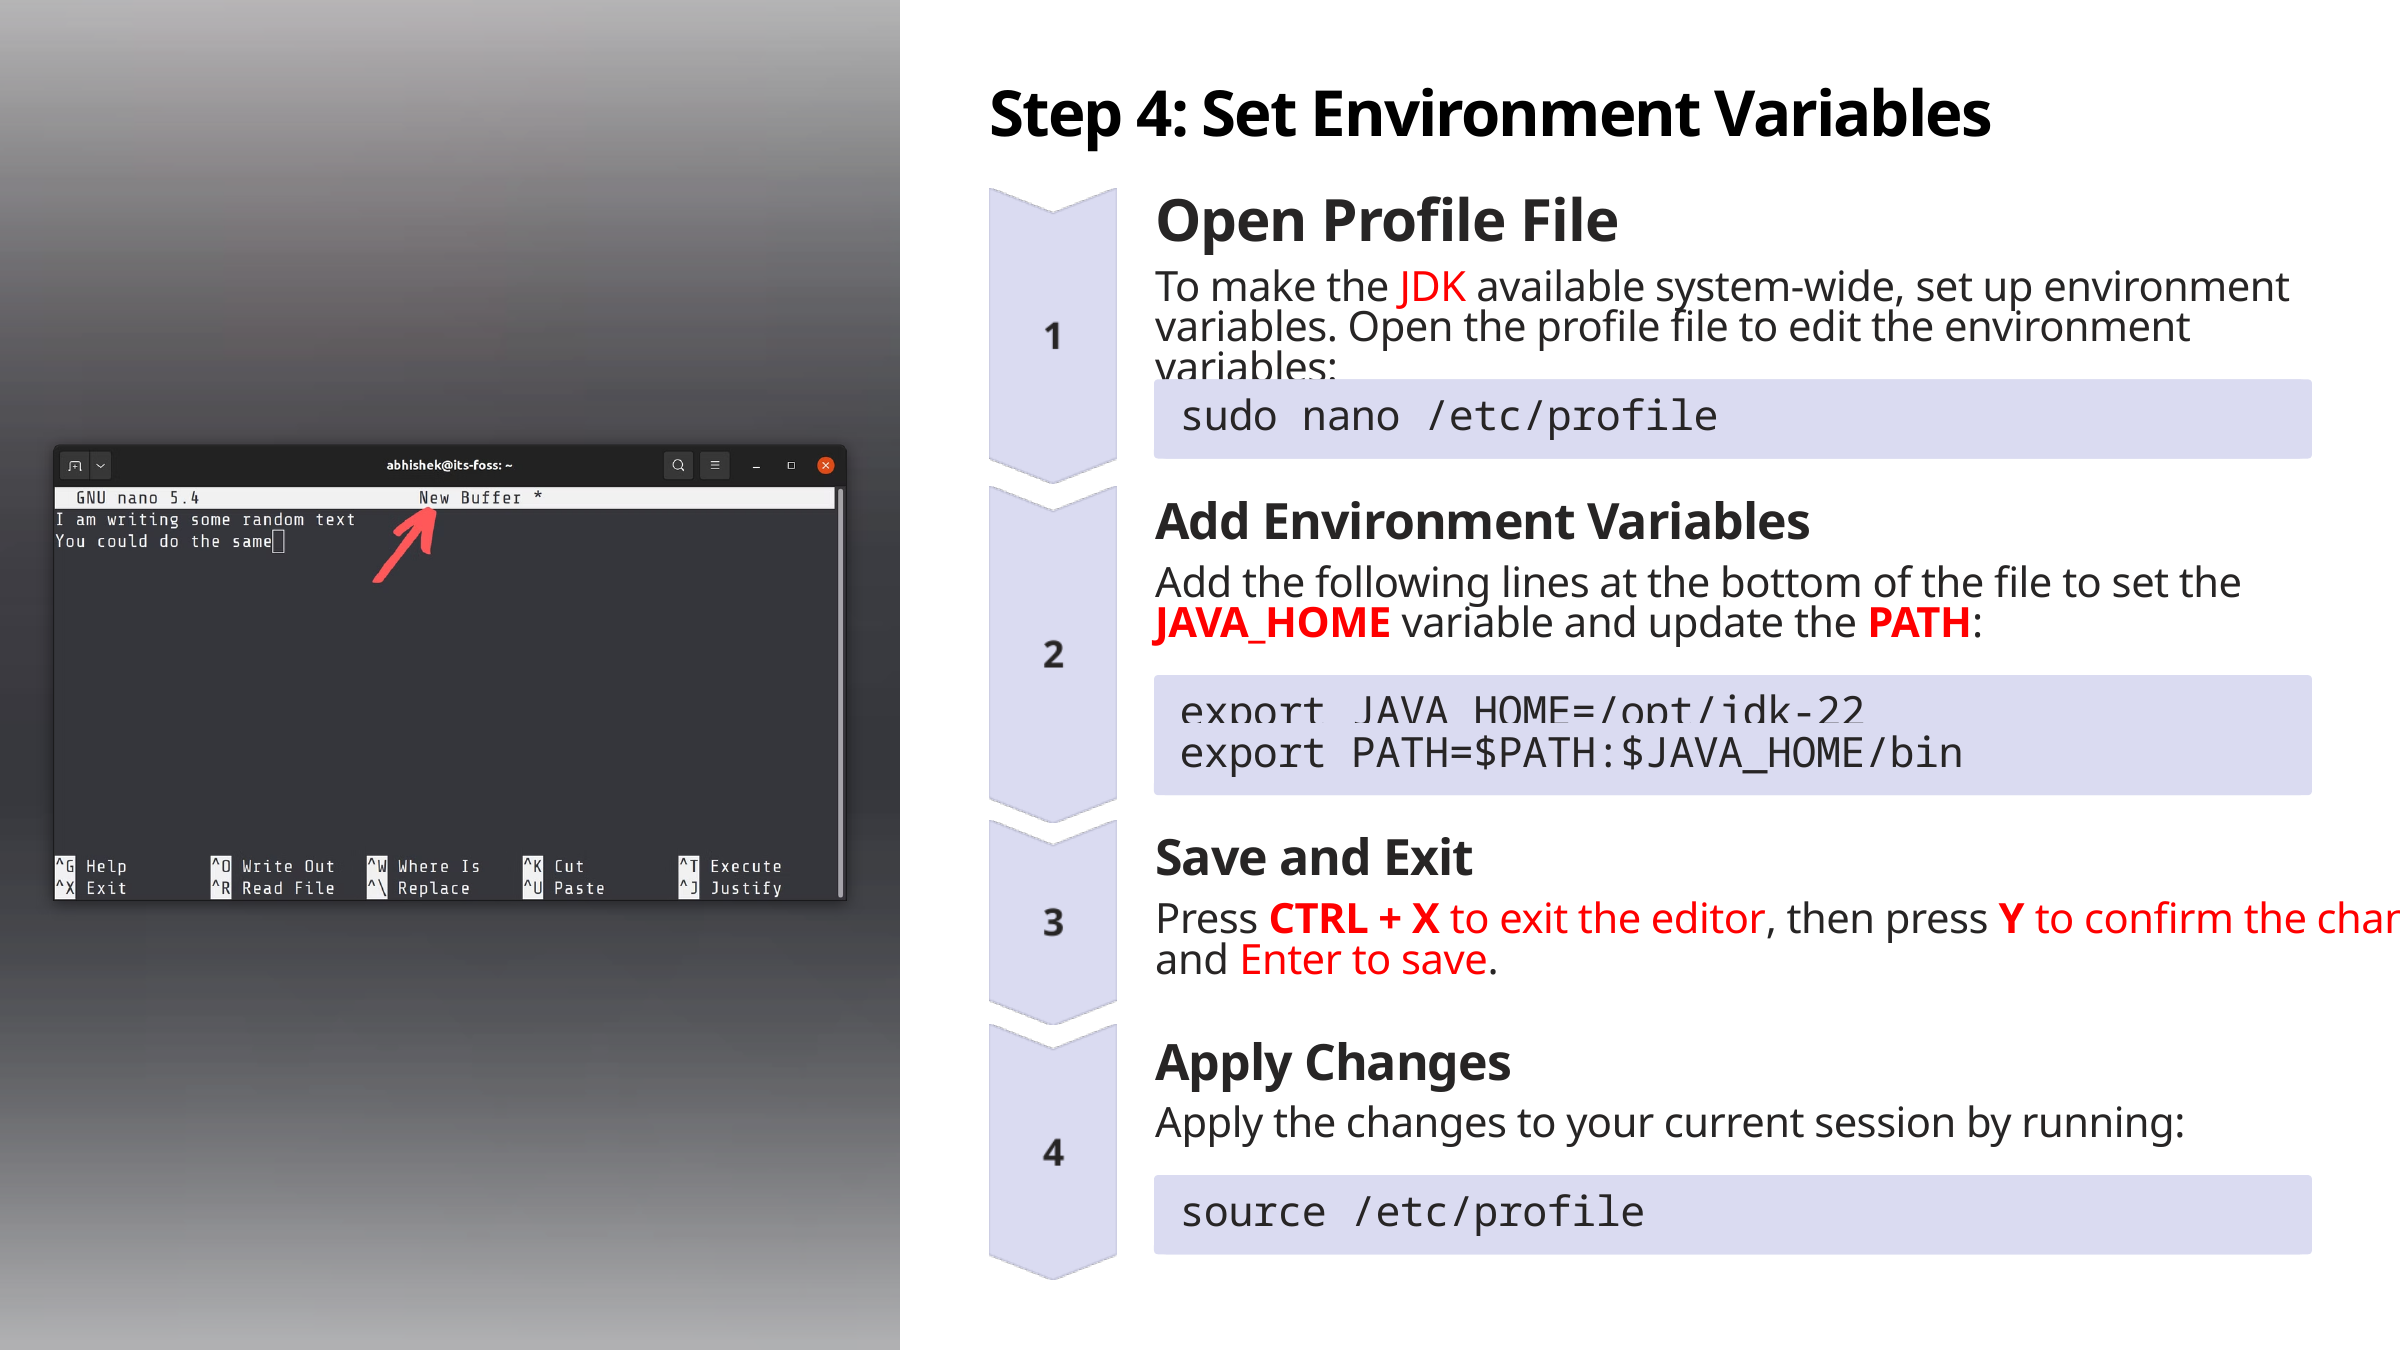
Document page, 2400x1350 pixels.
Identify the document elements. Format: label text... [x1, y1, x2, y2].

text_box Open Profile File [1155, 213, 1475, 254]
text_box Save and Exit [1155, 846, 1475, 887]
text_box Apply the changes to your current session by running: [1155, 1105, 2311, 1147]
text_box [1153, 1175, 2312, 1255]
text_box Step 4: Set Environment Variables [989, 70, 1986, 150]
text_box source /etc/profile [1179, 1194, 2287, 1236]
picture [989, 486, 1117, 1280]
picture [0, 0, 900, 1350]
text_box Apply Changes [1155, 1050, 1475, 1091]
text_box sudo nano /etc/profile [1179, 398, 2287, 440]
text_box Press CTRL + X to exit the editor, then press Y to confirm the changes and Enter to save. [1155, 901, 2311, 943]
text_box To make the JDK available system-wide, set up environment variables. Open the profile file to edit the environment variables: [1155, 268, 2311, 351]
text_box export JAVA_HOME=/opt/jdk-22 export PATH=$PATH:$JAVA_HOME/bin [1179, 694, 2287, 776]
text_box [1153, 379, 2312, 459]
picture [989, 188, 1117, 484]
text_box [1153, 675, 2312, 796]
text_box Add Environment Variables [1155, 509, 1554, 550]
text_box Add the following lines at the bottom of the file to set the JAVA_HOME variable and update the PATH: [1155, 564, 2311, 647]
